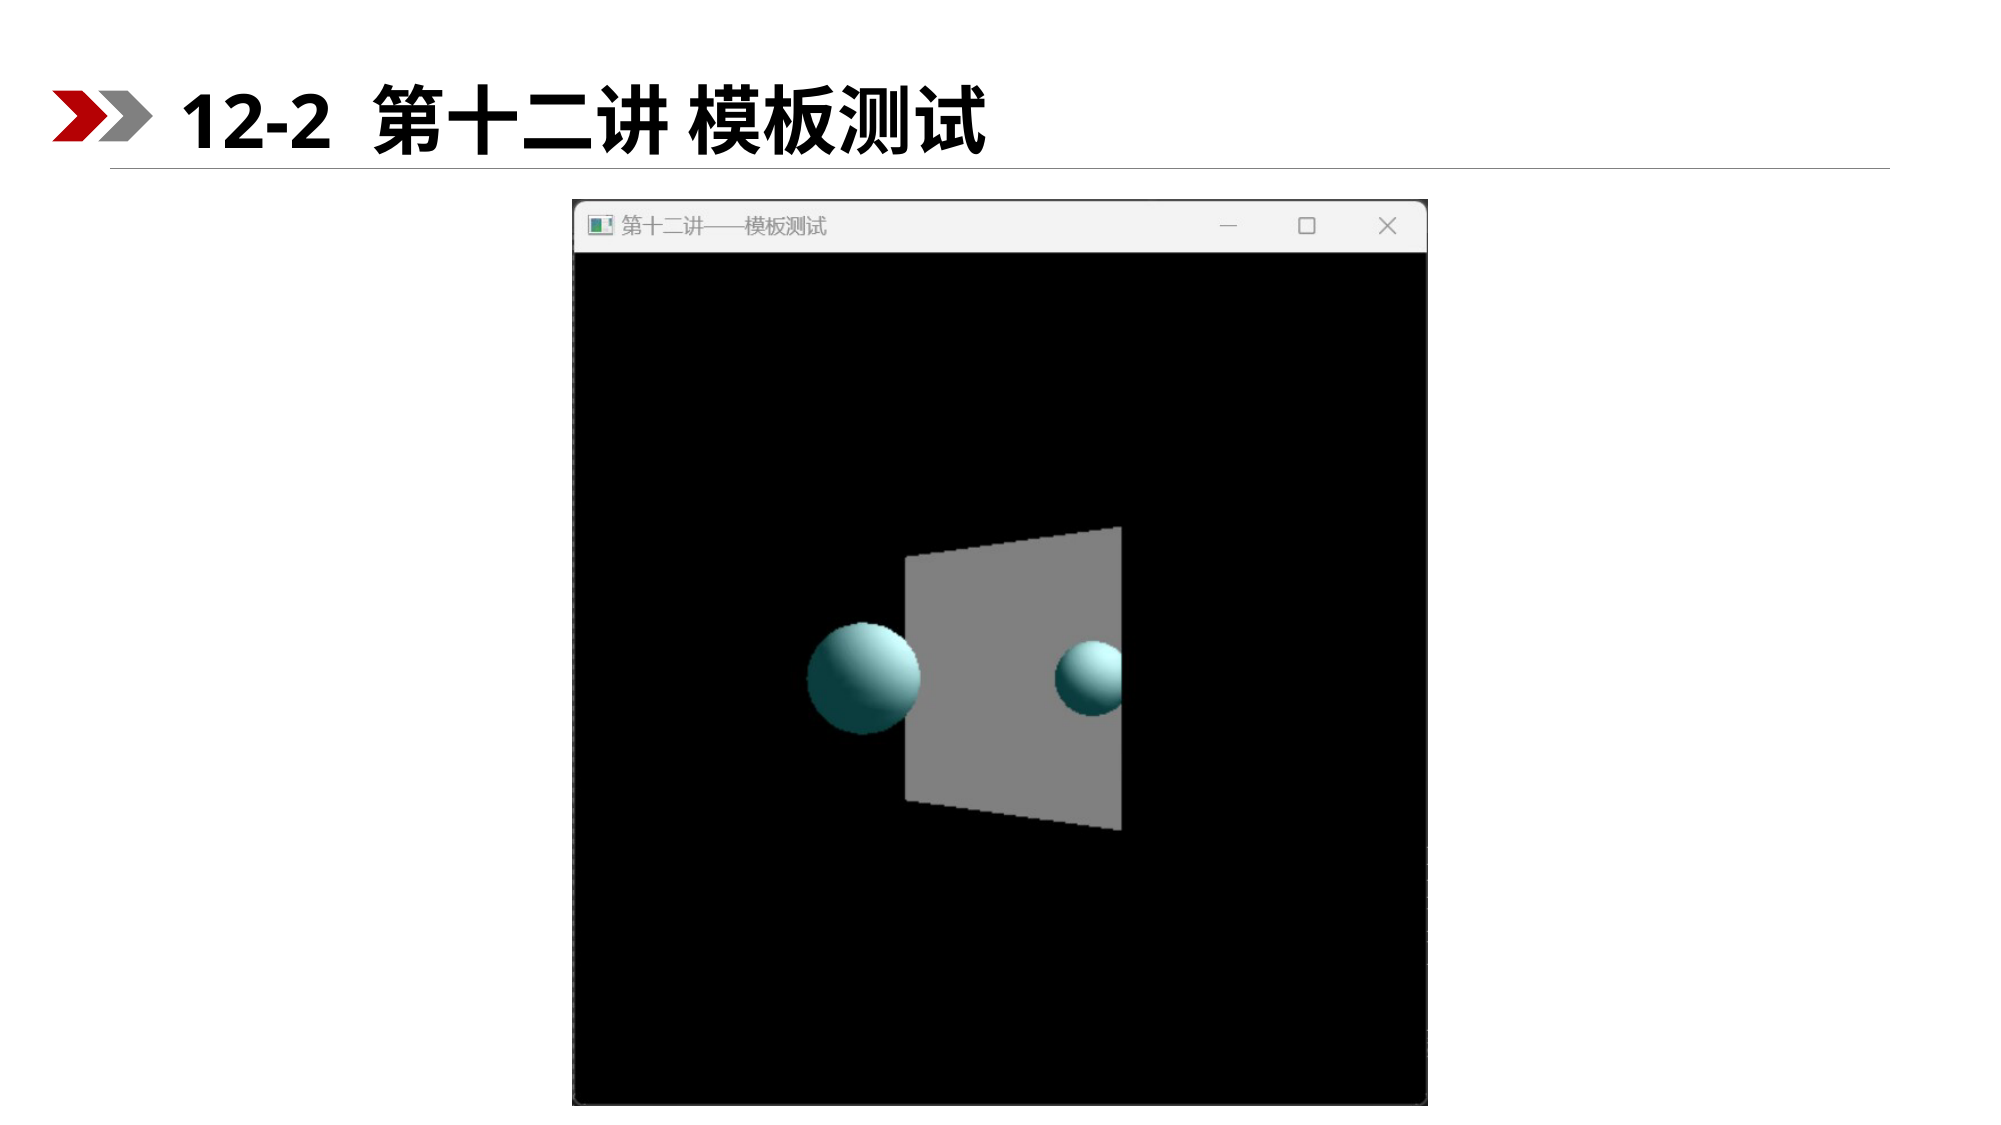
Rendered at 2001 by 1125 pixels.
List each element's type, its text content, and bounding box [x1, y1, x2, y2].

text_box 12-2 第十二讲 模板测试 [164, 65, 1003, 171]
picture [572, 199, 1428, 1106]
